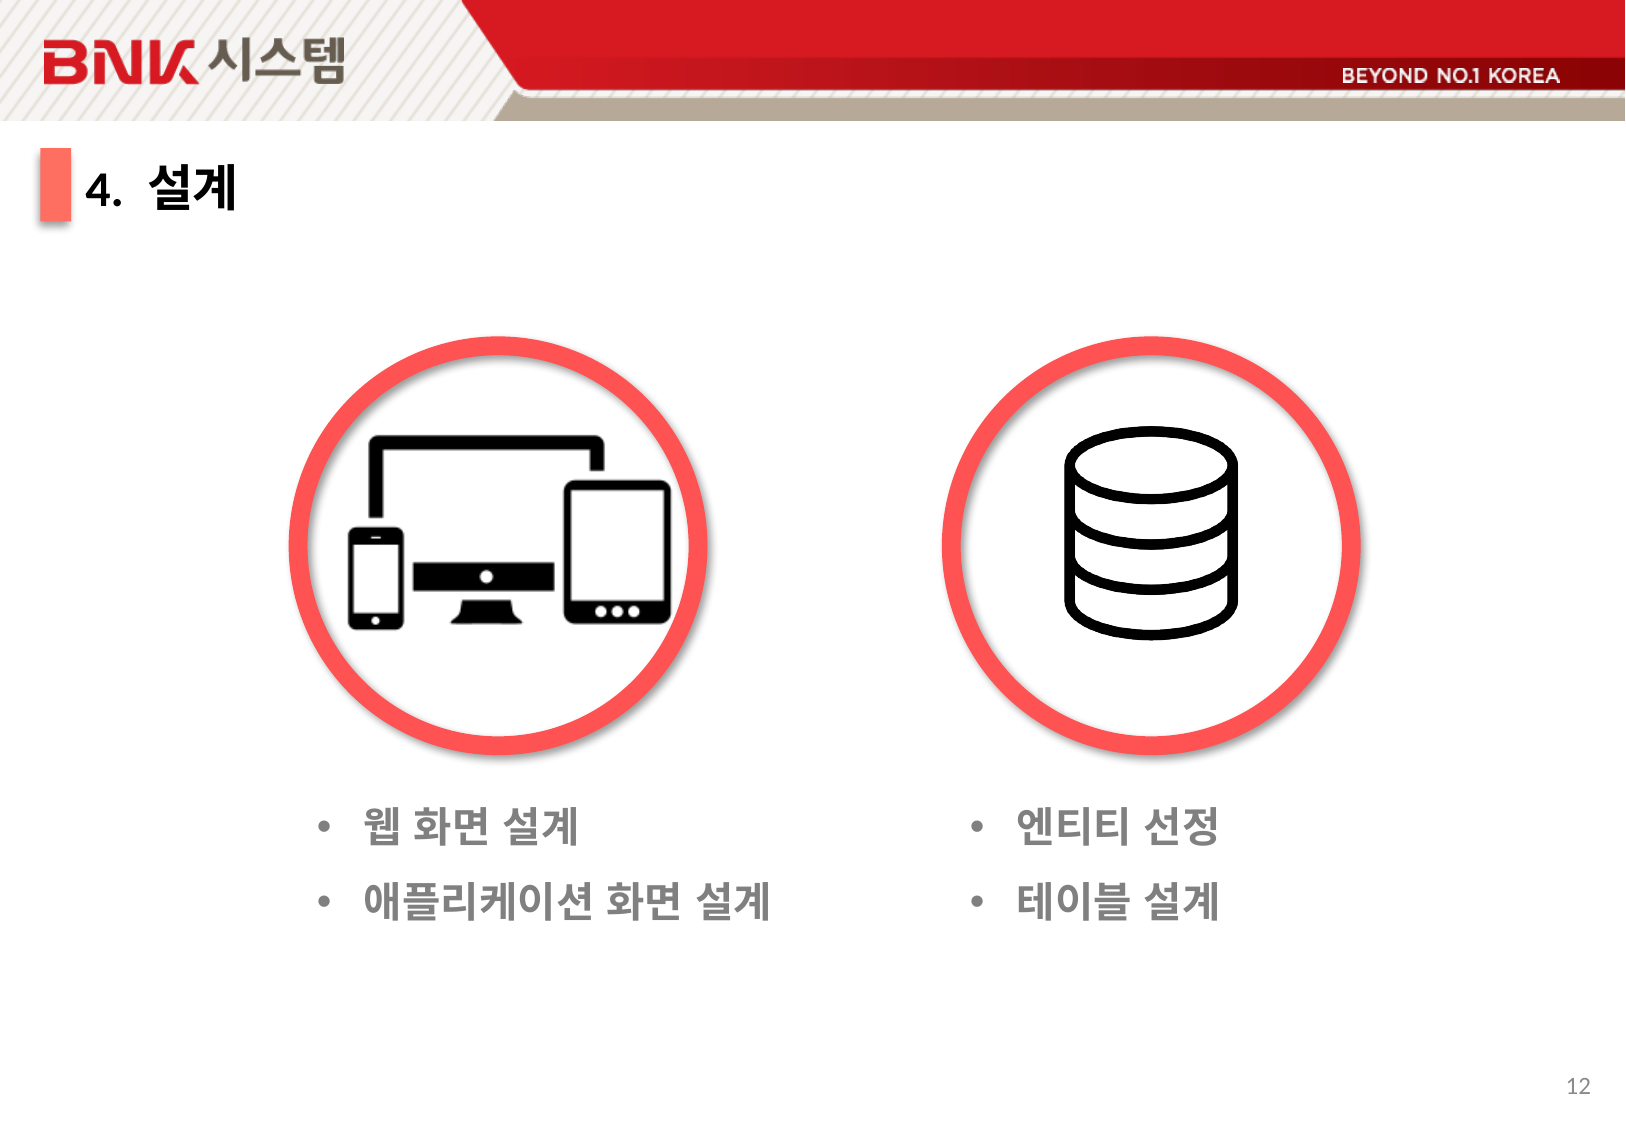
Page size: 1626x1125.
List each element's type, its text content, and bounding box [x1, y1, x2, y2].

picture [309, 332, 710, 733]
text_box 엔티티 선정 테이블 설계 [955, 768, 1378, 934]
text_box [950, 344, 1353, 747]
text_box 4. 설계 [70, 148, 637, 224]
picture [0, 0, 1625, 121]
text_box [39, 147, 72, 222]
slide_number 12 [1240, 1054, 1607, 1115]
text_box [424, 733, 572, 747]
picture [1039, 421, 1263, 645]
text_box 웹 화면 설계 애플리케이션 화면 설계 [302, 768, 819, 934]
text_box [297, 477, 309, 615]
